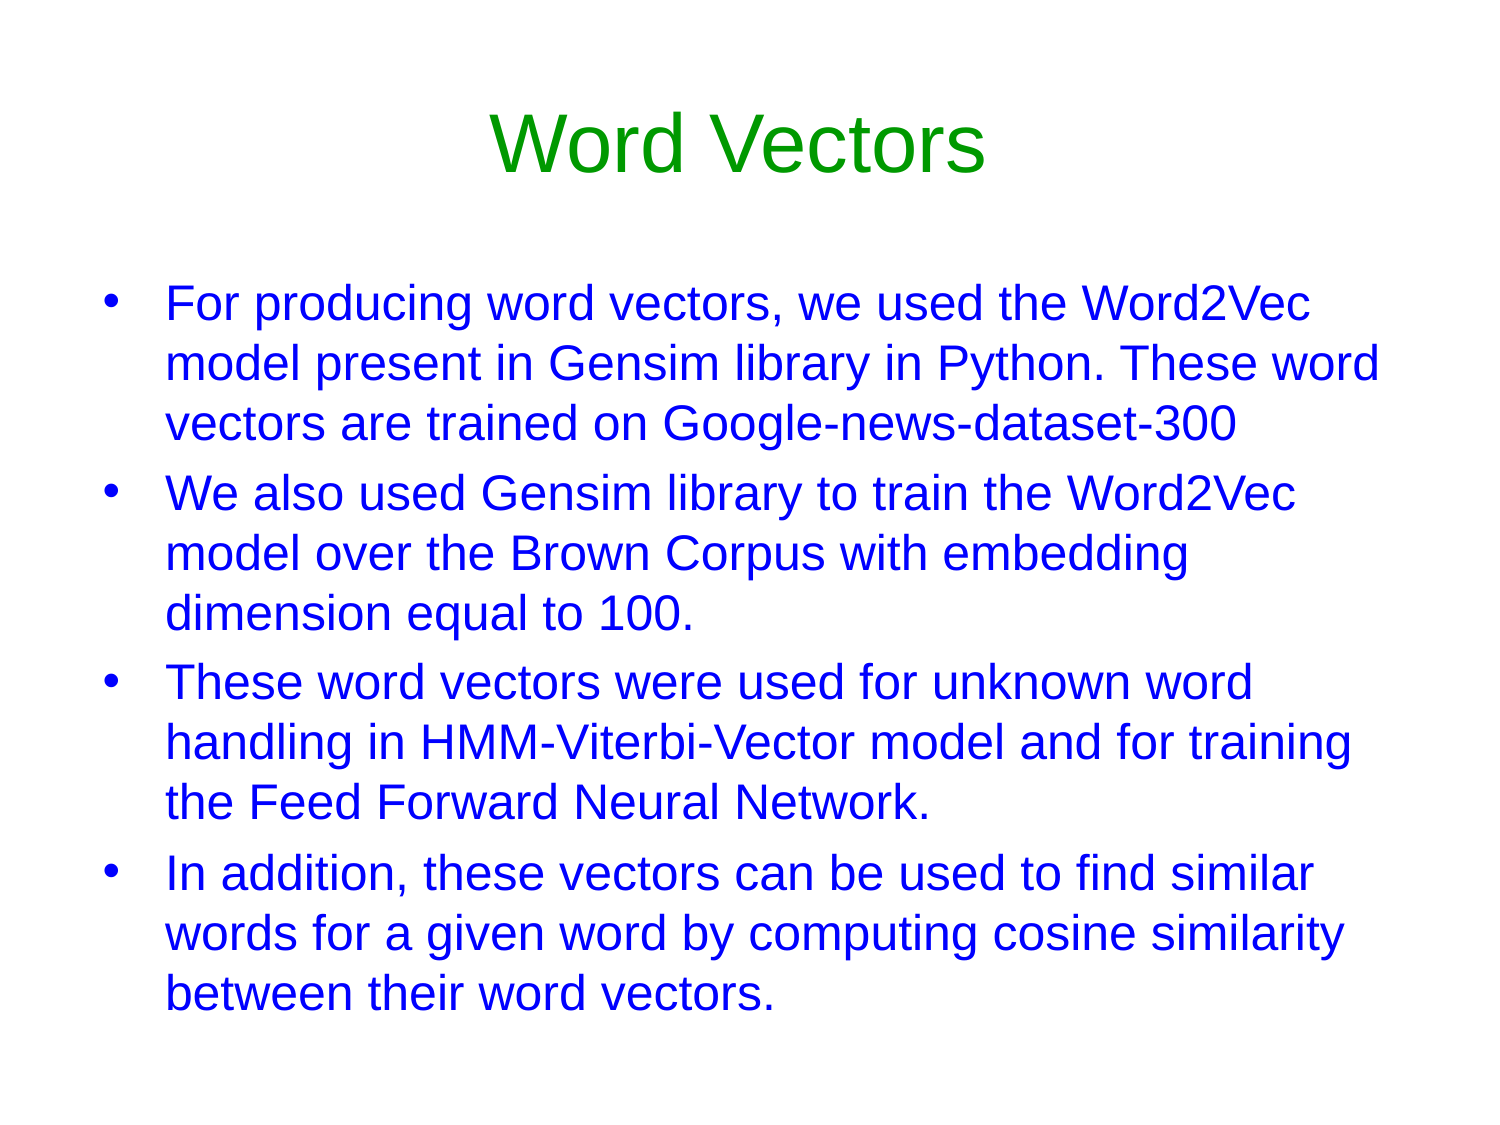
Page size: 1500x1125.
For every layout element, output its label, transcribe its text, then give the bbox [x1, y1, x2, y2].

list For producing word vectors, we used the Word2Vec model present in Gensim library in Python. These word vectors are trained on Google-news-dataset-300 We also used Gensim library to train the Word2Vec model over the Brown Corpus with embedding dimension equal to 100. These word vectors were used for unknown word handling in HMM-Viterbi-Vector model and for training the Feed Forward Neural Network. In addition, these vectors can be used to find similar words for a given word by computing cosine similarity between their word vectors. [75, 262, 1425, 1005]
title Word Vectors [75, 45, 1425, 233]
